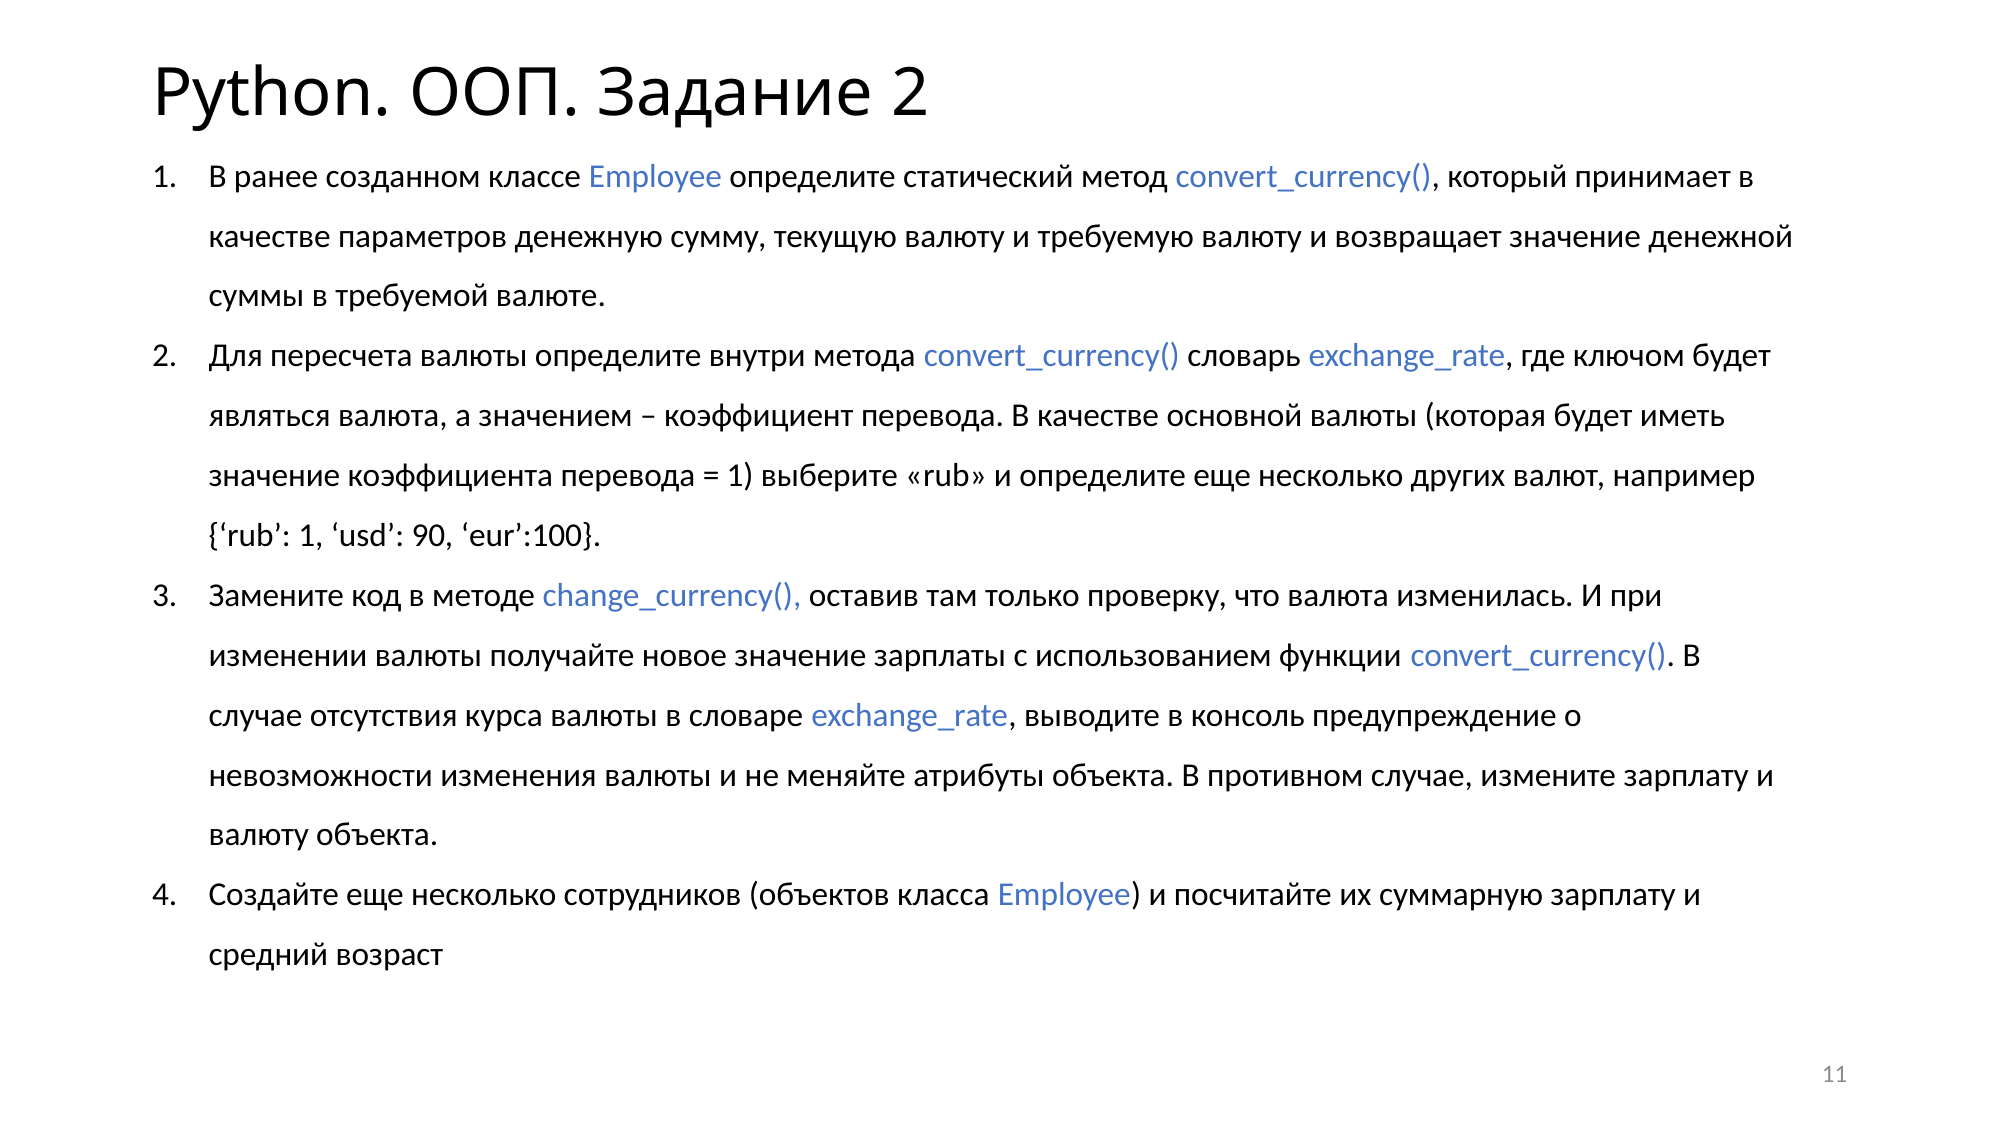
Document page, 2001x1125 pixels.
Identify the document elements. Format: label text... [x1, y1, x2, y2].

title Python. ООП. Задание 2 [137, 59, 1863, 128]
text_box В ранее созданном классе Employee определите статический метод convert_currency(), который принимает в качестве параметров денежную сумму, текущую валюту и требуемую валюту и возвращает значение денежной суммы в требуемой валюте. Для пересчета валюты определите внутри метода convert_currency() словарь exchange_rate, где ключом будет являться валюта, а значением – коэффициент перевода. В качестве основной валюты (которая будет иметь значение коэффициента перевода = 1) выберите «rub» и определите еще несколько других валют, например {‘rub’: 1, ‘usd’: 90, ‘eur’:100}. Замените код в методе change_currency(), оставив там только проверку, что валюта изменилась. И при изменении валюты получайте новое значение зарплаты с использованием функции convert_currency(). В случае отсутствия курса валюты в словаре exchange_rate, выводите в консоль предупреждение о невозможности изменения валюты и не меняйте атрибуты объекта. В противном случае, измените зарплату и валюту объекта. Создайте еще несколько сотрудников (объектов класса Employee) и посчитайте их суммарную зарплату и средний возраст [137, 126, 1813, 980]
slide_number 11 [1412, 1042, 1863, 1103]
